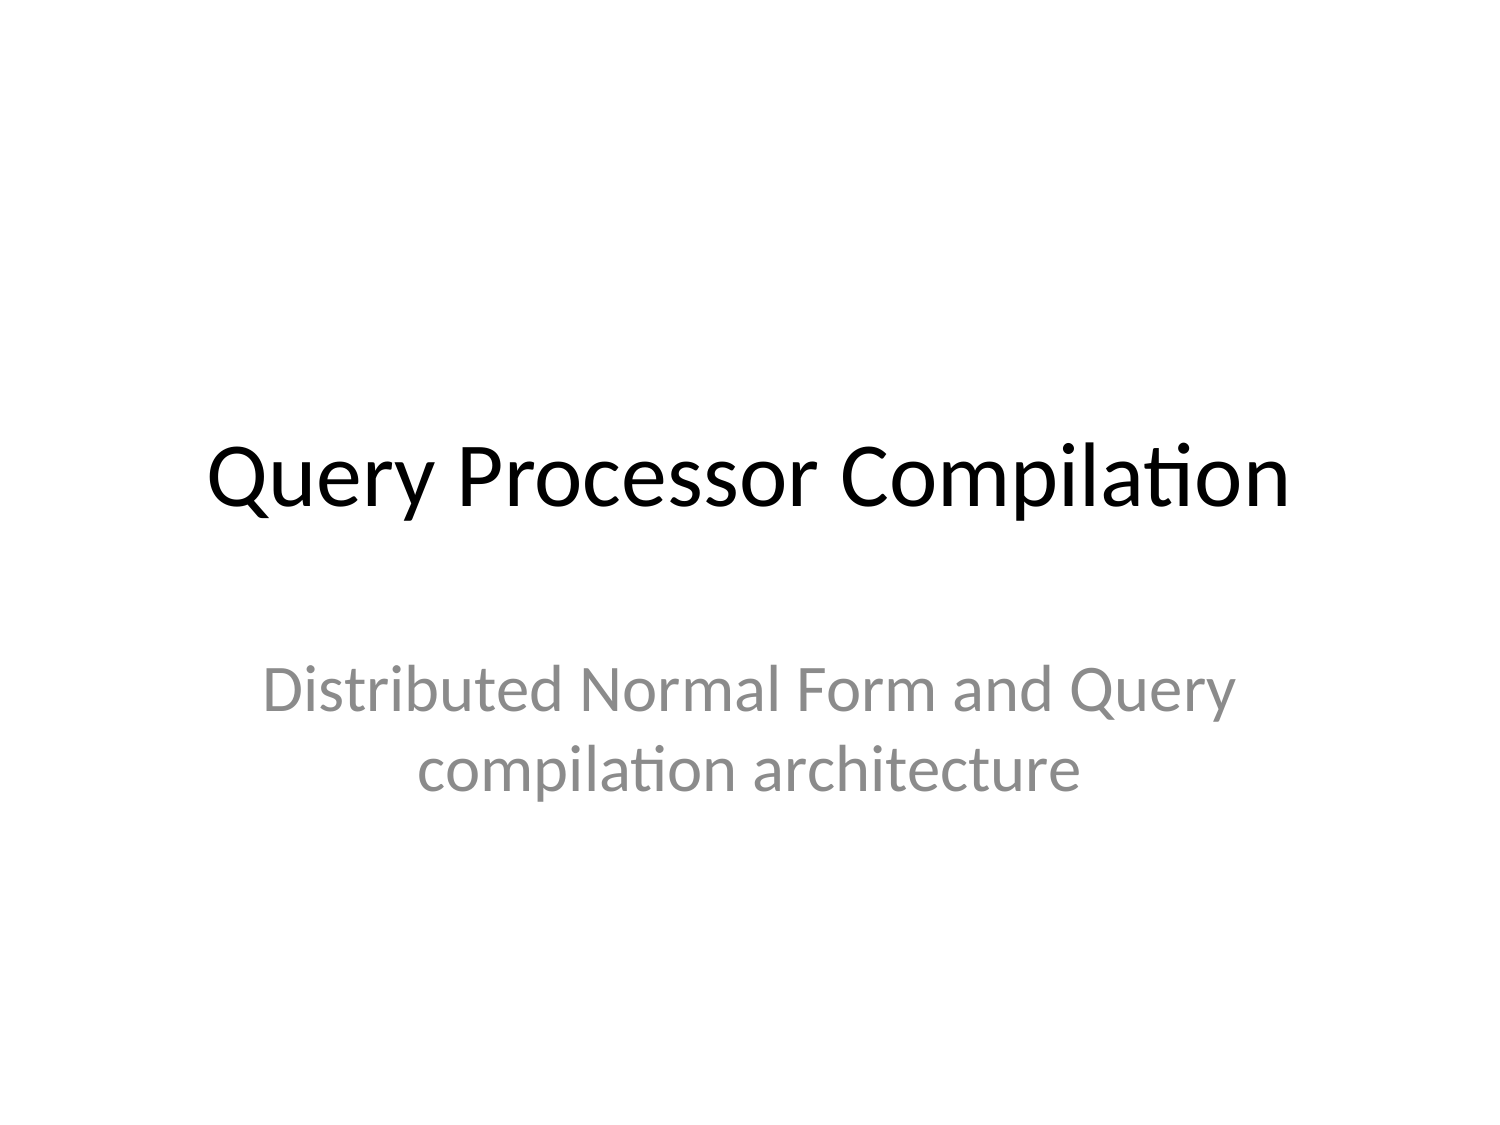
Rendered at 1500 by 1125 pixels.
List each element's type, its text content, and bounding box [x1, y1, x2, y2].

subtitle Distributed Normal Form and Query compilation architecture [225, 637, 1275, 925]
title Query Processor Compilation [112, 349, 1388, 591]
